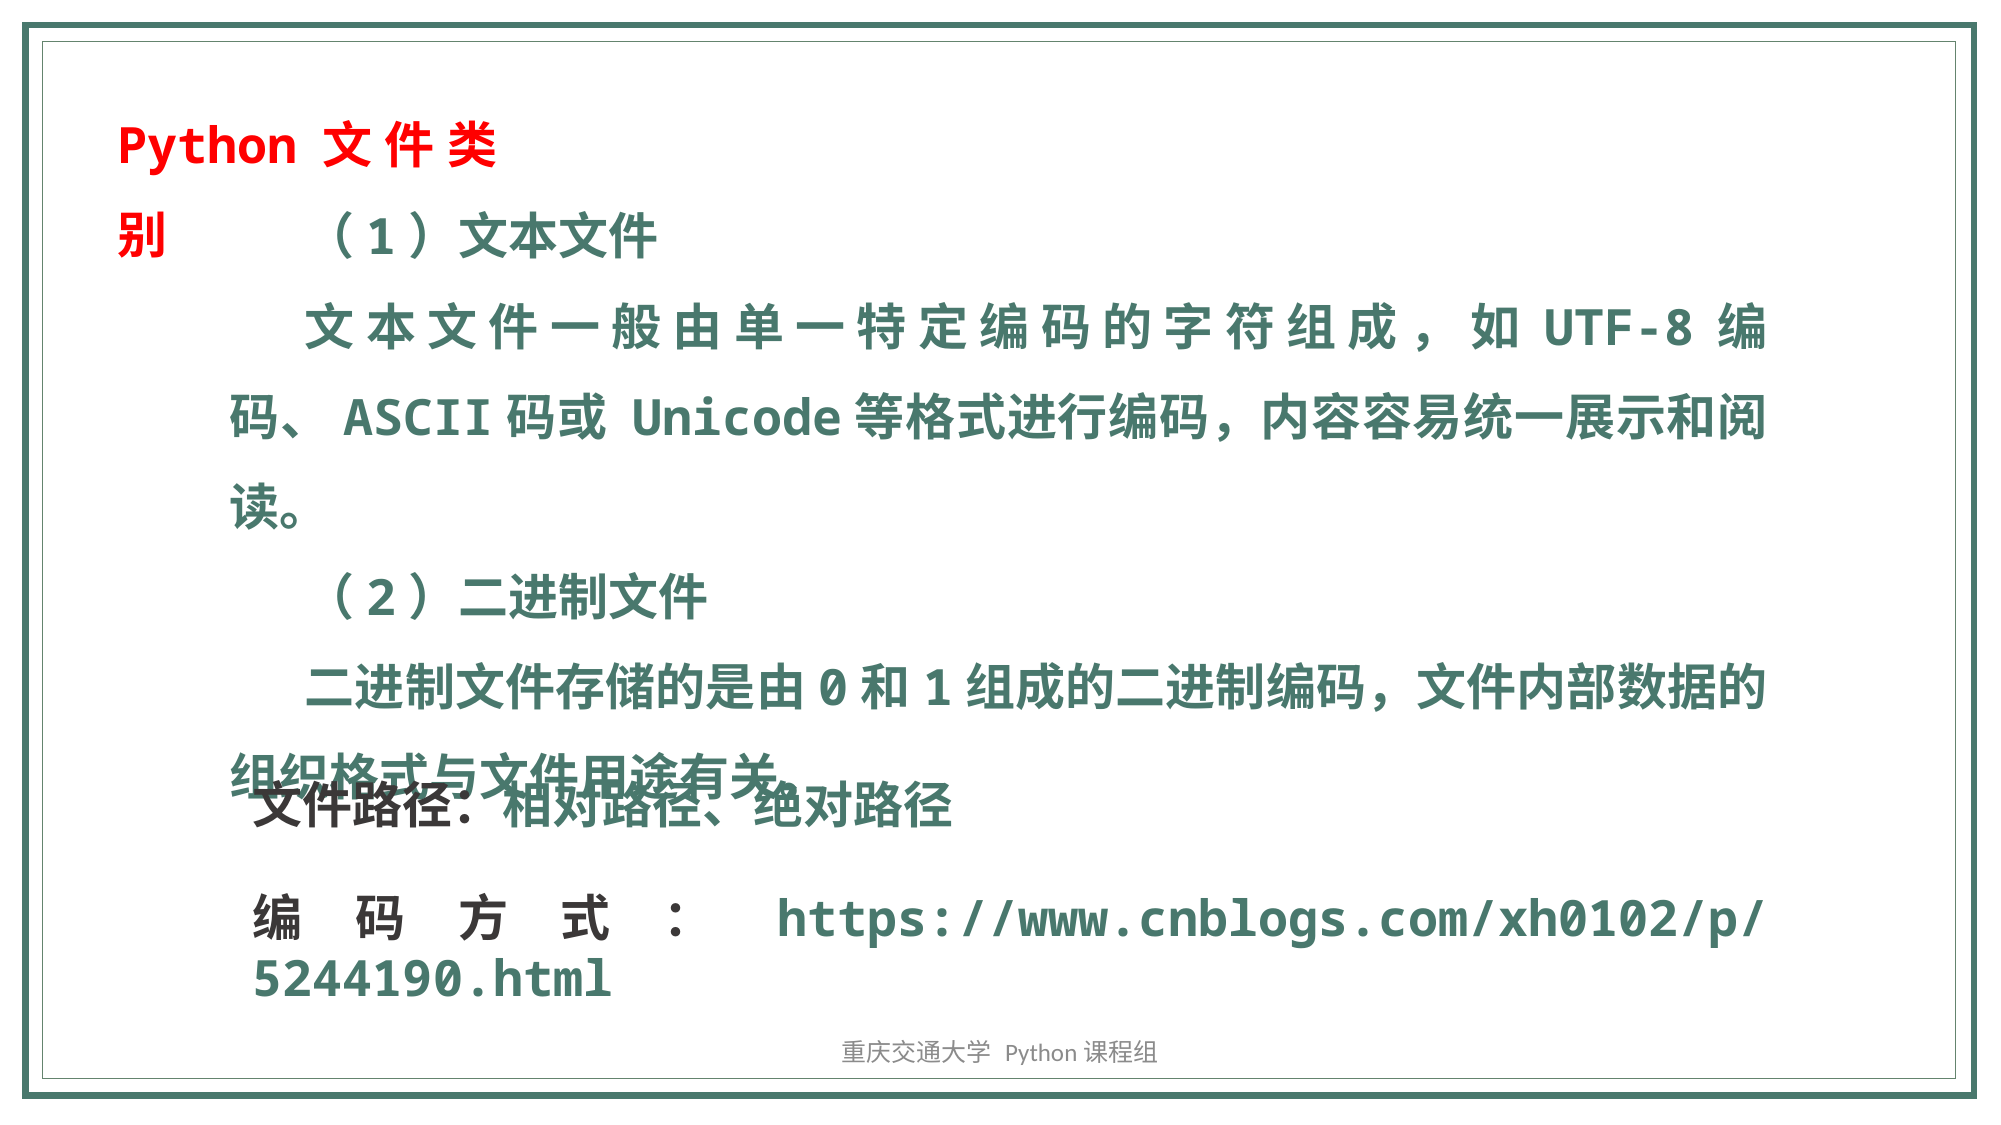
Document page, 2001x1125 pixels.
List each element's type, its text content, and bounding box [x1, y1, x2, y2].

text_box Python文件类别 [102, 75, 513, 181]
footer 重庆交通大学 Python课程组 [662, 1021, 1338, 1082]
text_box 文件路径：相对路径、绝对路径 [238, 765, 1783, 841]
text_box 编码方式：https://www.cnblogs.com/xh0102/p/5244190.html [238, 879, 1783, 1014]
text_box [42, 41, 1956, 1080]
text_box [25, 24, 1975, 1097]
text_box （1）文本文件 文本文件一般由单一特定编码的字符组成，如UTF-8编码、ASCII码或 Unicode等格式进行编码，内容容易统一展示和阅读。 （2）二进制文件 二进制文件存储的是由0和1组成的二进制编码，文件内部数据的组织格式与文件用途有关。 [215, 167, 1783, 813]
